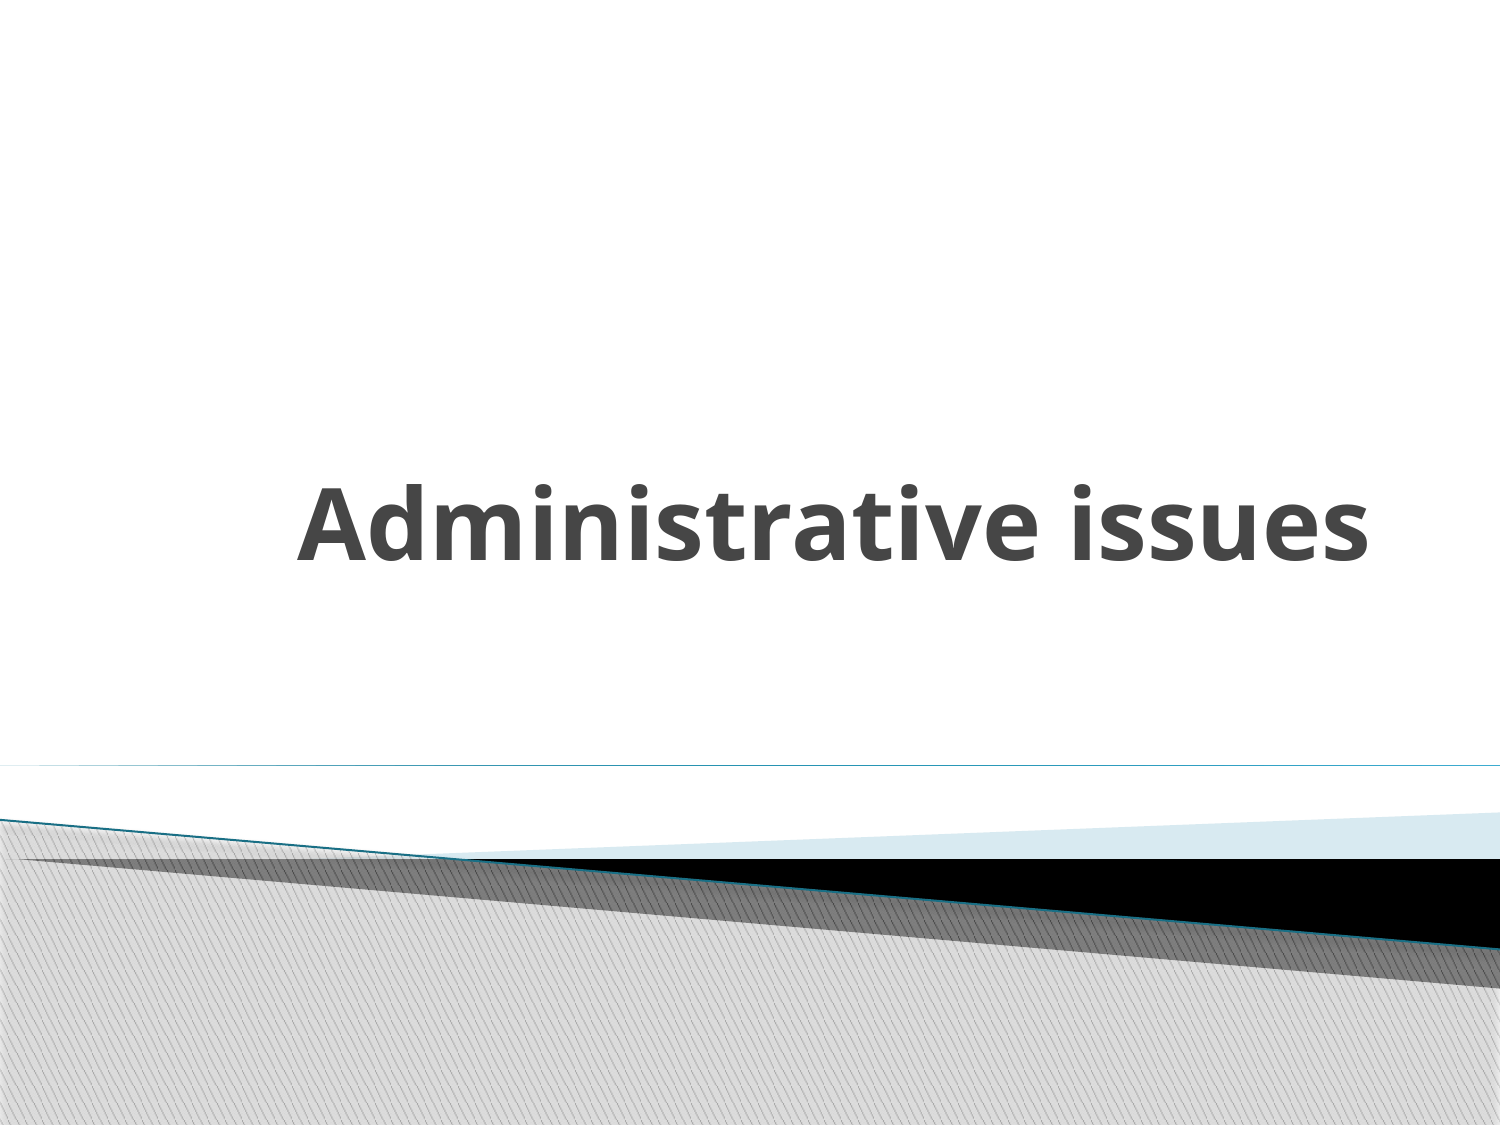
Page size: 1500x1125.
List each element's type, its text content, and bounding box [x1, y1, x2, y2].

picture [5, 859, 1500, 989]
title Administrative issues [112, 287, 1388, 588]
